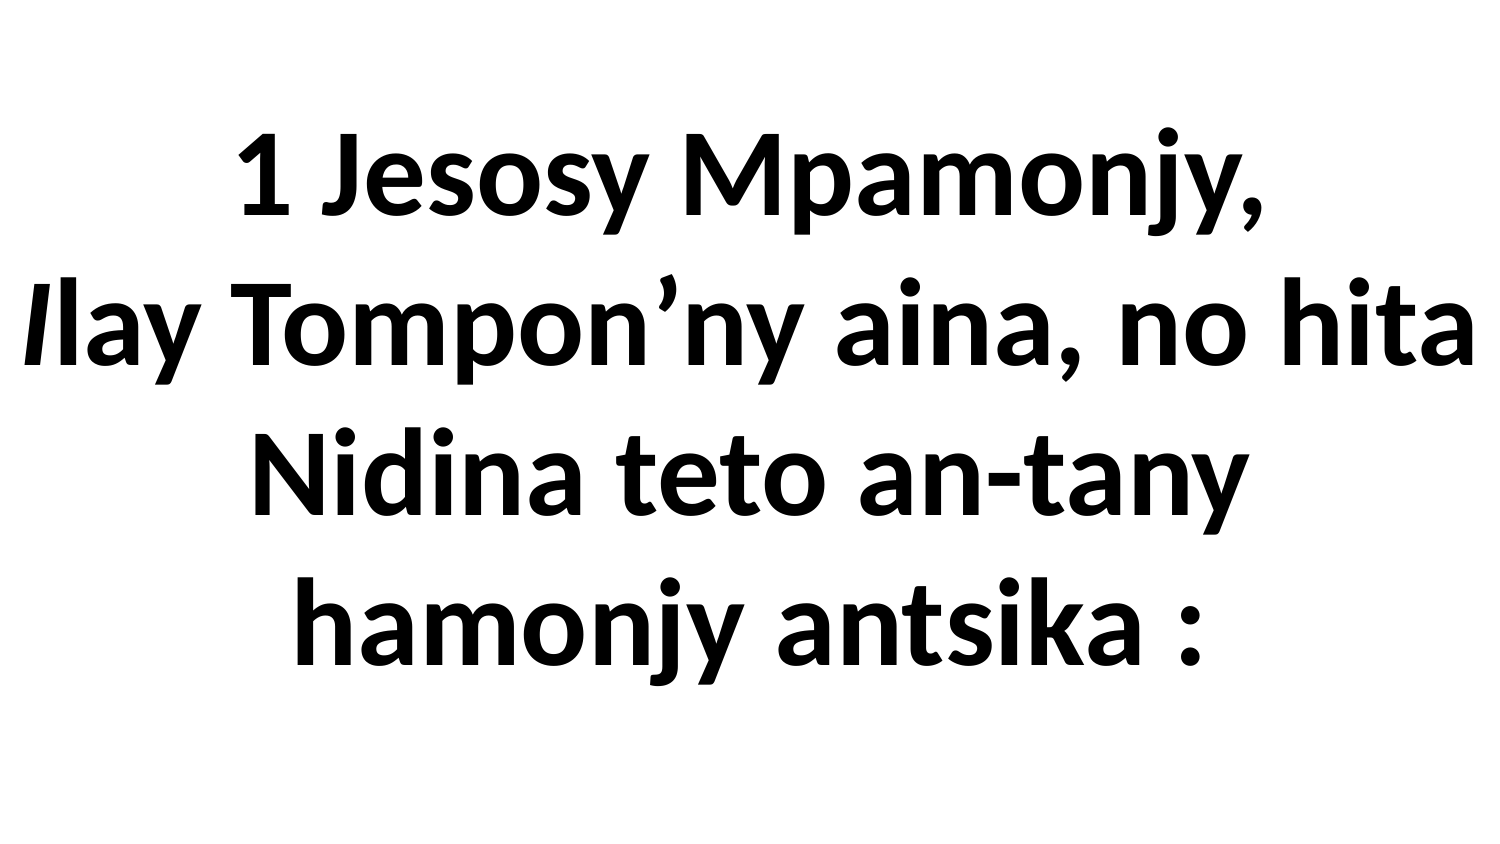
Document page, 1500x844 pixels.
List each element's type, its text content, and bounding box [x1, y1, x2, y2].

title 1 Jesosy Mpamonjy, Ilay Tompon’ny aina, no hita Nidina teto an-tany hamonjy antsika : [0, 300, 1500, 481]
